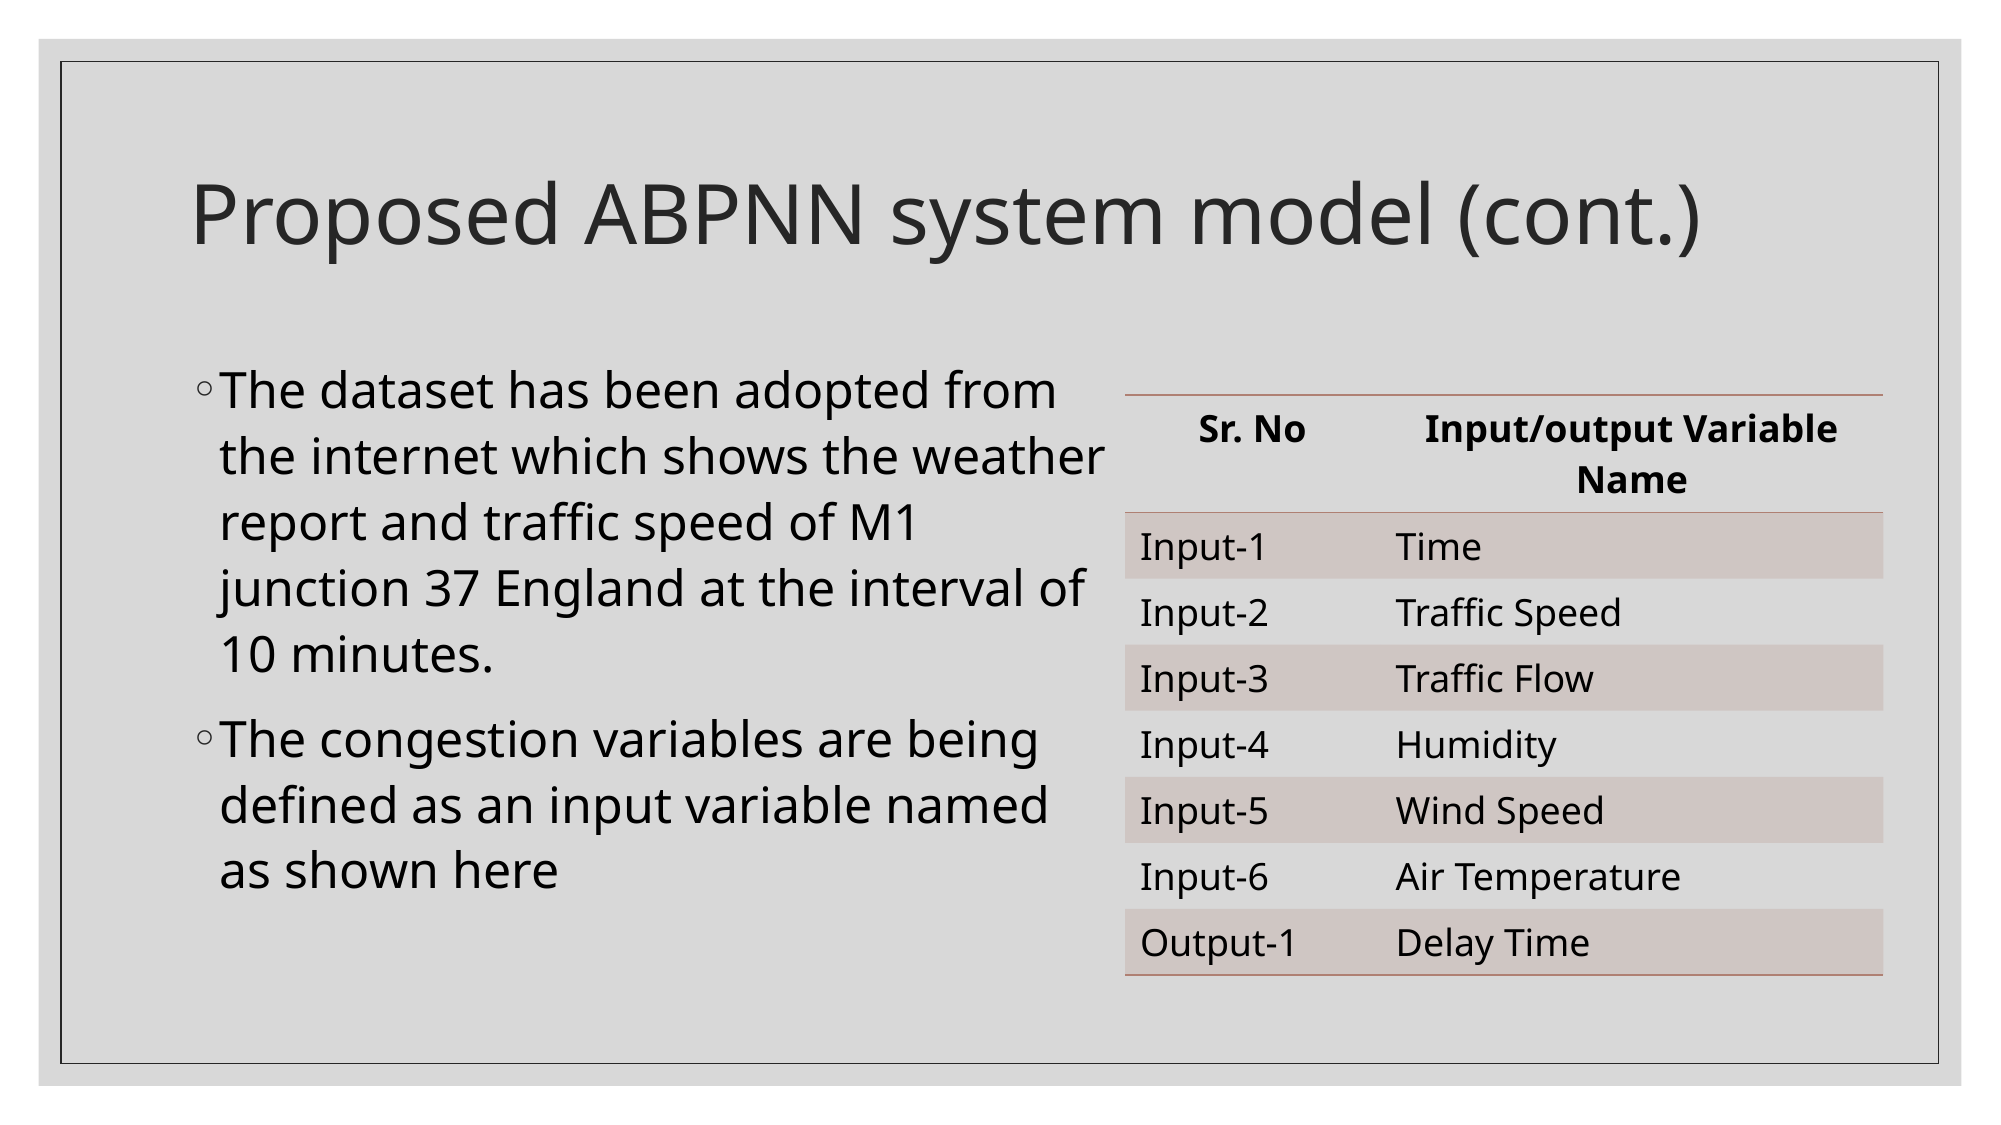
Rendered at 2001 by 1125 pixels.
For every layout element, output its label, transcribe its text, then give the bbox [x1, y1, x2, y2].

table_cell Humidity [1381, 711, 1883, 777]
table_cell Input-4 [1125, 711, 1381, 777]
table_header Sr. No [1125, 396, 1381, 512]
table_cell Time [1381, 513, 1883, 579]
table_header Input/output Variable Name [1381, 396, 1883, 512]
list The dataset has been adopted from the internet which shows the weather report and traffic speed of M1 junction 37 England at the interval of 10 minutes. The congestion variables are being defined as an input variable named as shown here [174, 345, 1125, 977]
table_cell Delay Time [1381, 909, 1883, 974]
table_cell Traffic Speed [1381, 579, 1883, 645]
table_cell Input-6 [1125, 843, 1381, 909]
title Proposed ABPNN system model (cont.) [174, 105, 1825, 331]
table_cell Output-1 [1125, 909, 1381, 974]
table_cell Input-2 [1125, 579, 1381, 645]
table_cell Input-3 [1125, 645, 1381, 711]
table_cell Input-1 [1125, 513, 1381, 579]
table_cell Input-5 [1125, 777, 1381, 843]
table_cell Air Temperature [1381, 843, 1883, 909]
table_cell Wind Speed [1381, 777, 1883, 843]
table_cell Traffic Flow [1381, 645, 1883, 711]
